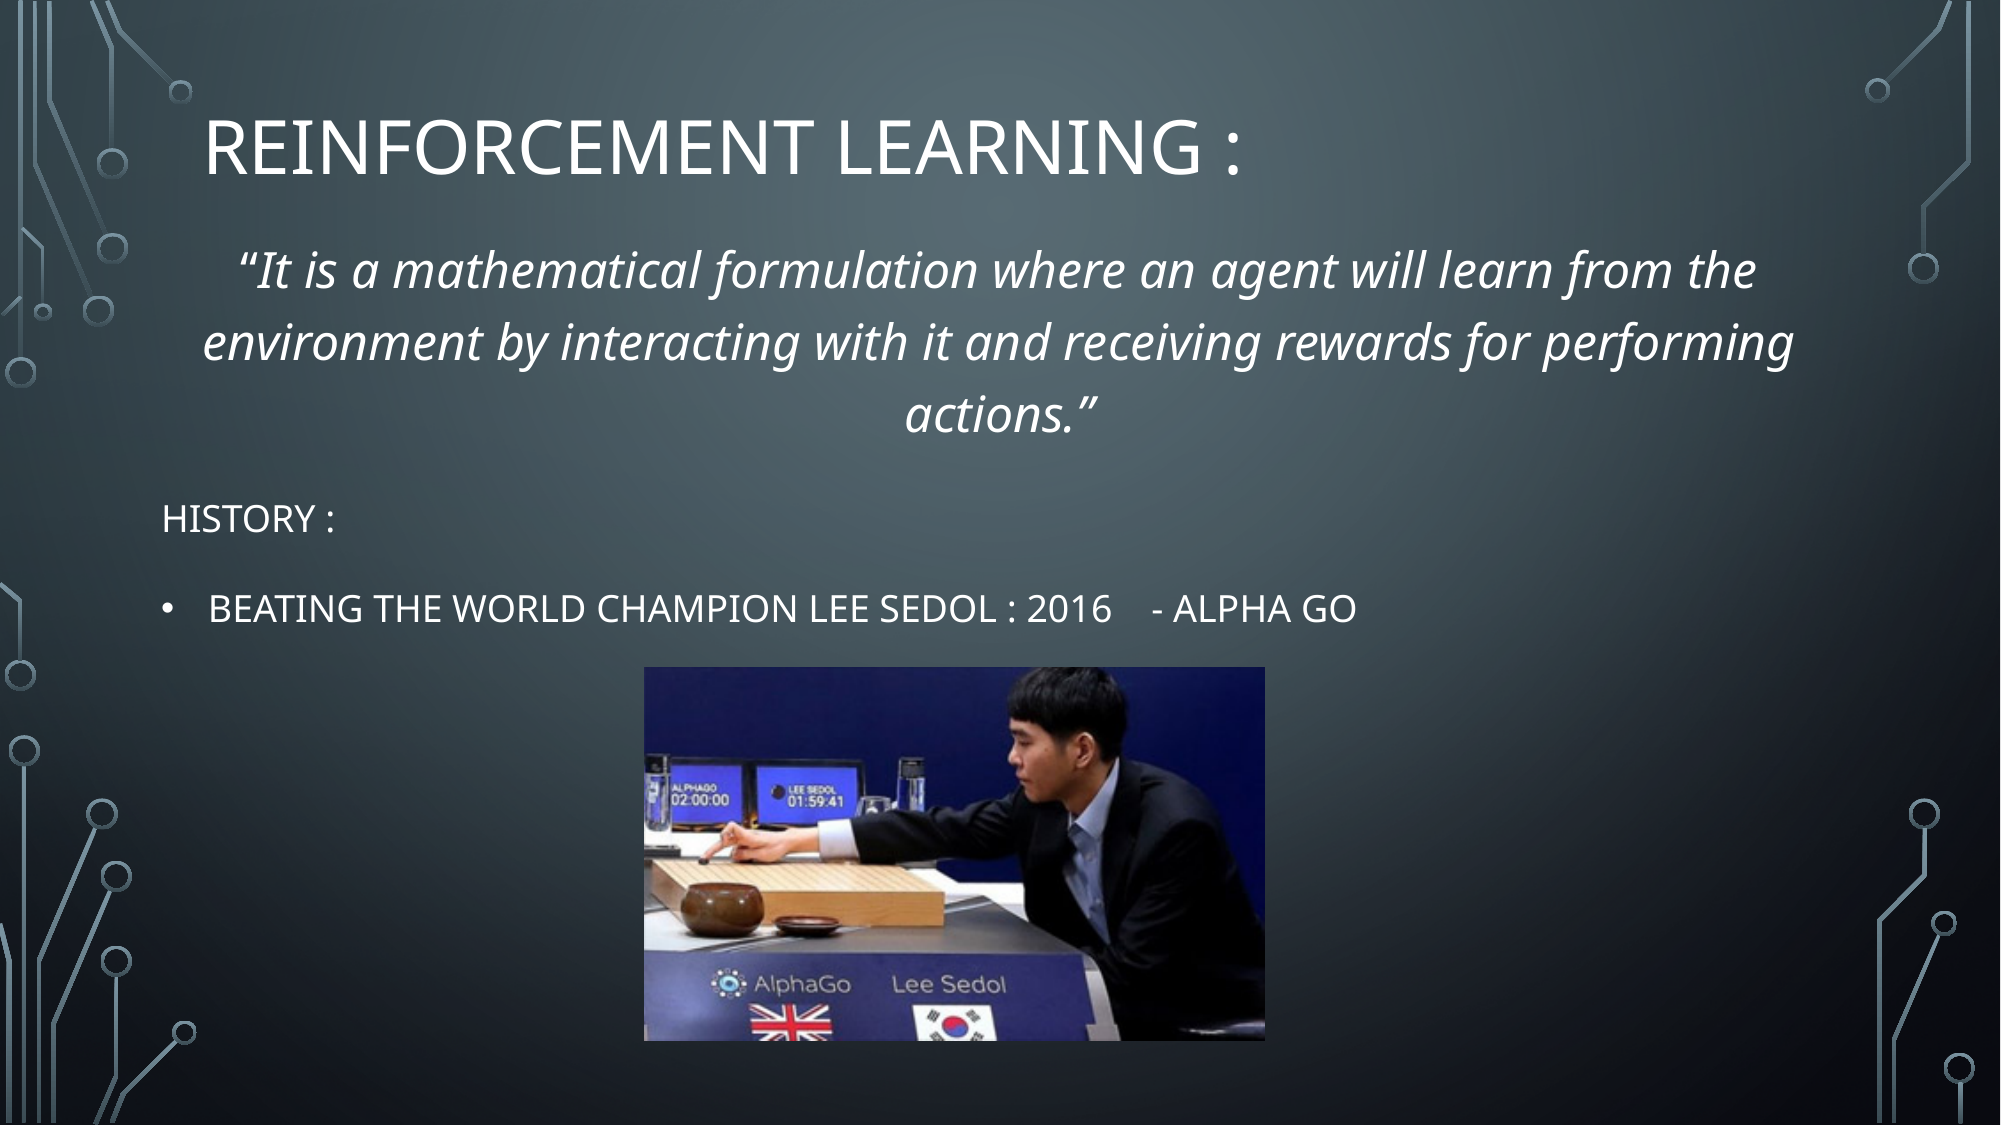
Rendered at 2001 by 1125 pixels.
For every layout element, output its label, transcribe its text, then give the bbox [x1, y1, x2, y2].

list “It is a mathematical formulation where an agent will learn from the environment by interacting with it and receiving rewards for performing actions.” [187, 219, 1813, 373]
title Reinforcement learning : [187, 101, 1813, 200]
text_box HISTORY : BEATING THE WORLD CHAMPION LEE SEDOL : 2016 - ALPHA GO [146, 487, 1383, 683]
picture [644, 667, 1265, 1041]
